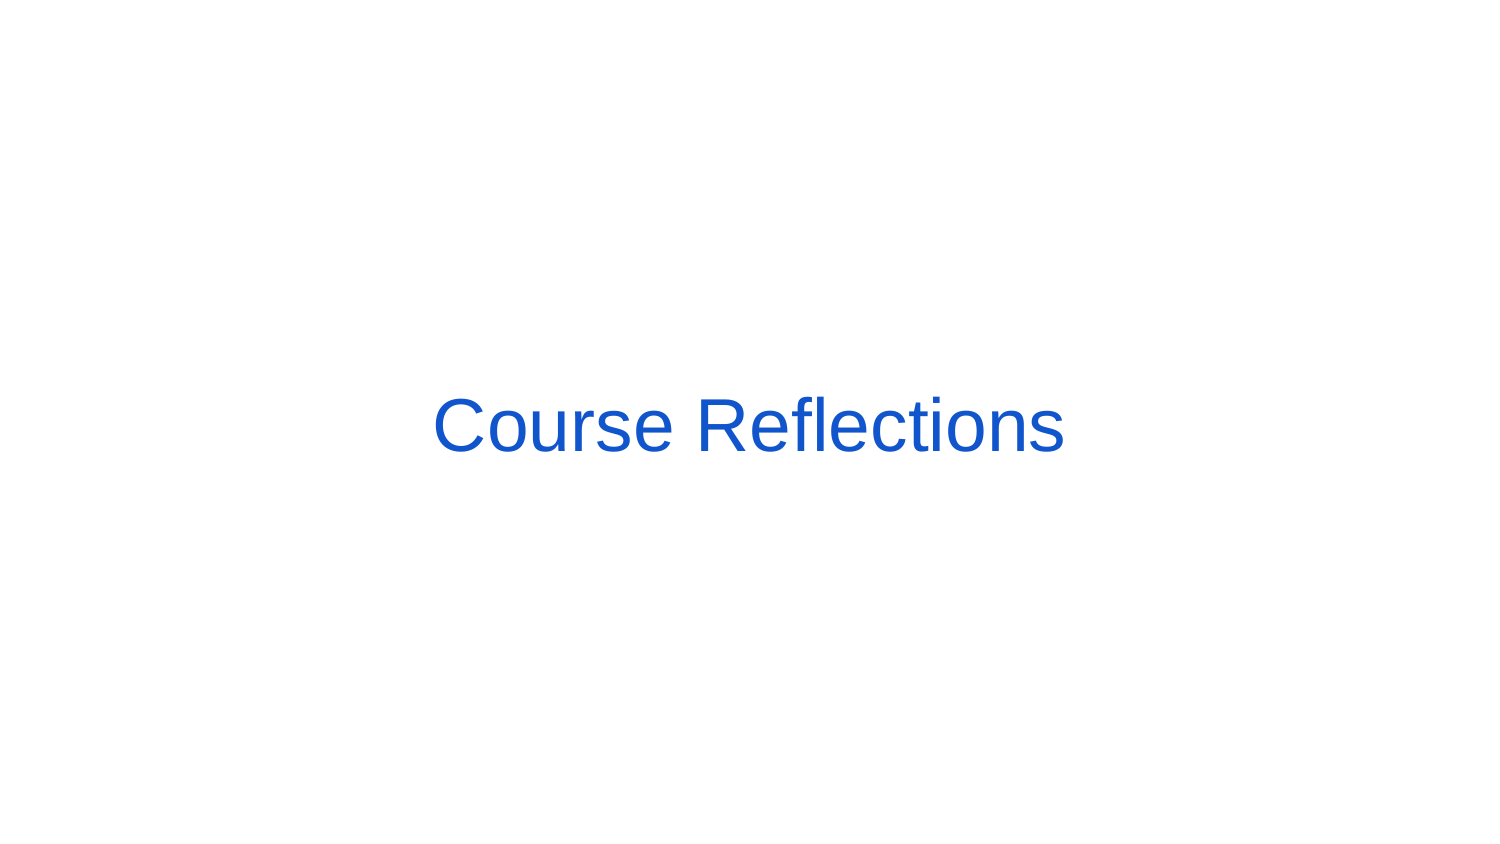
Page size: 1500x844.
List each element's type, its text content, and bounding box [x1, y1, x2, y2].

title Course Reflections [51, 352, 1449, 491]
